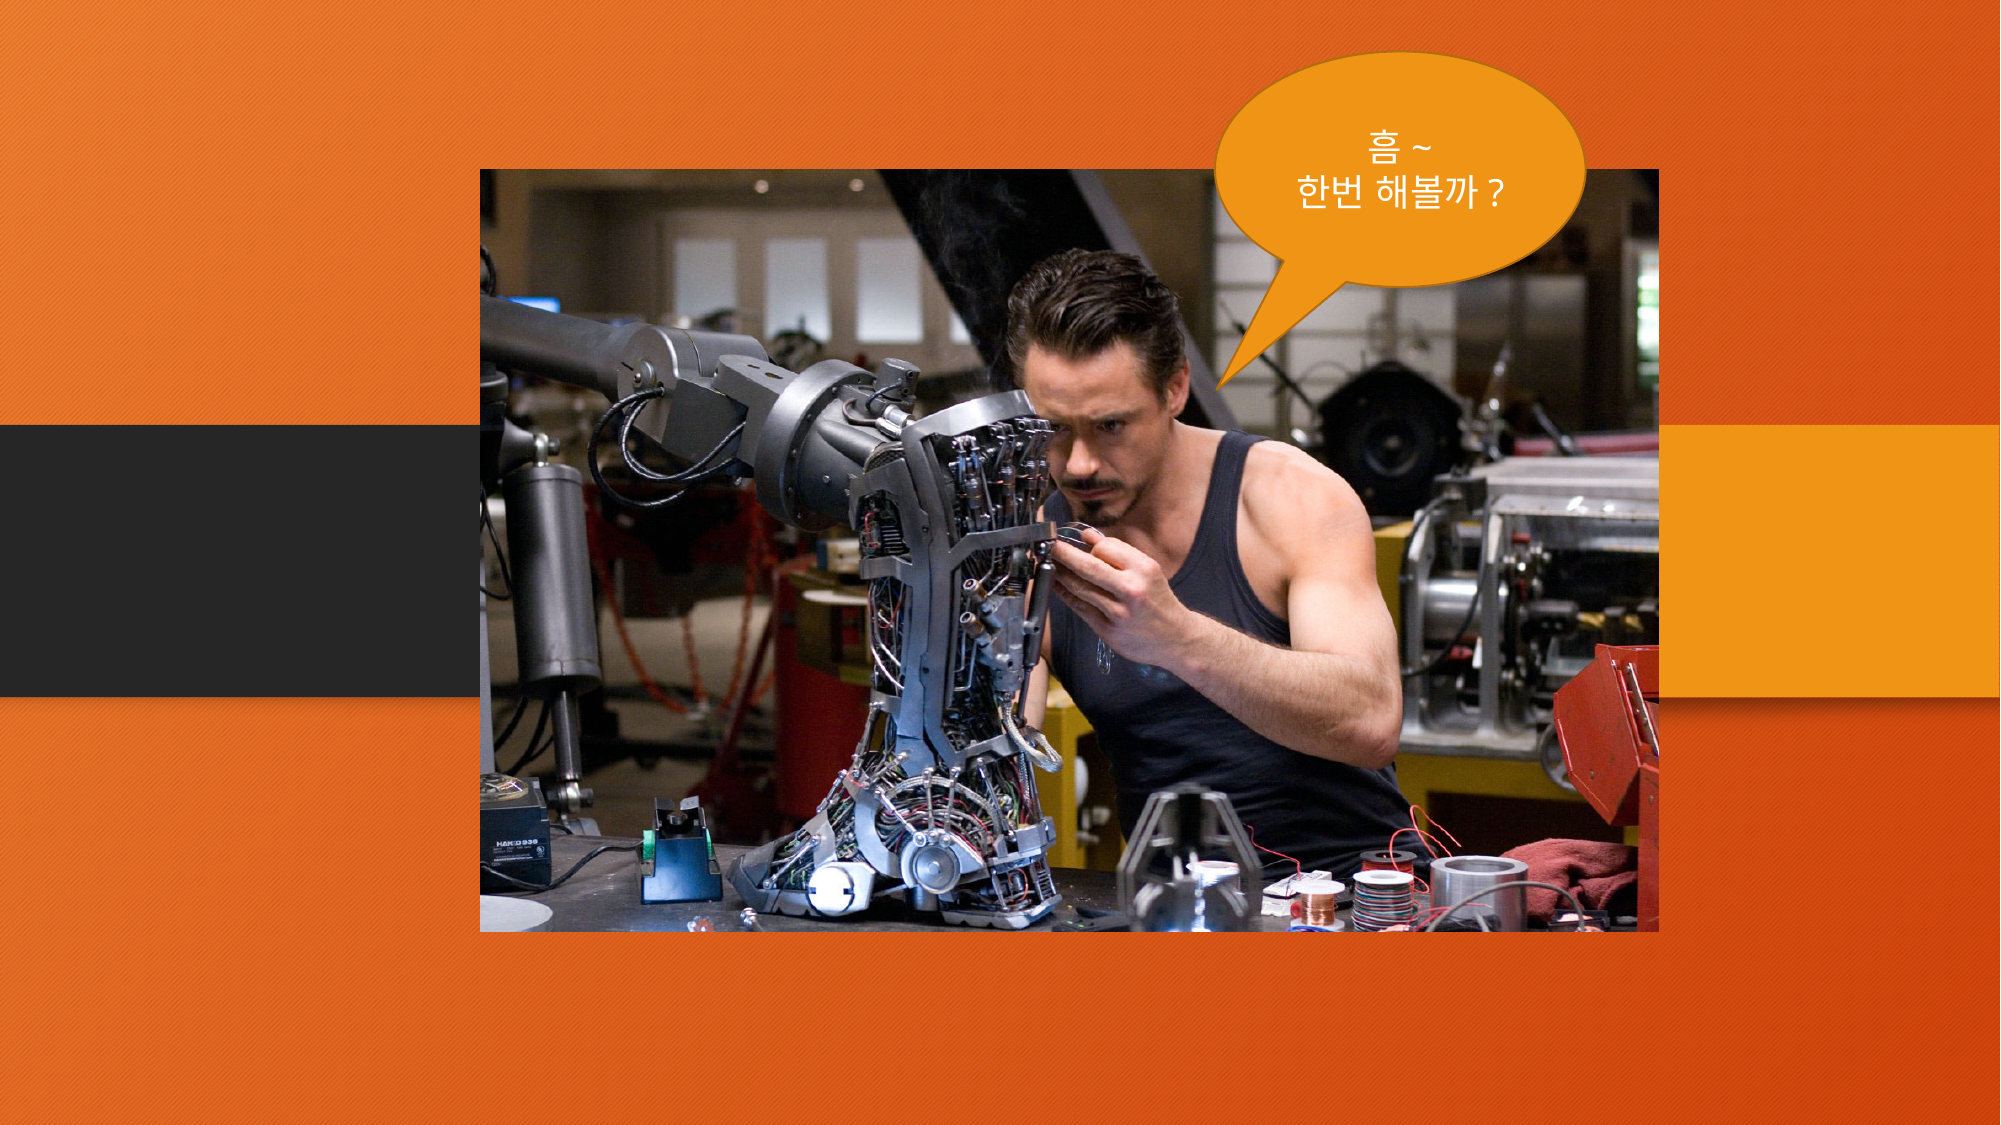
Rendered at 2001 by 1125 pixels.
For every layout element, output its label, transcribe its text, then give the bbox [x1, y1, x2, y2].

picture [0, 168, 2000, 933]
text_box 흠~ 한번 해볼까? [1213, 50, 1587, 168]
